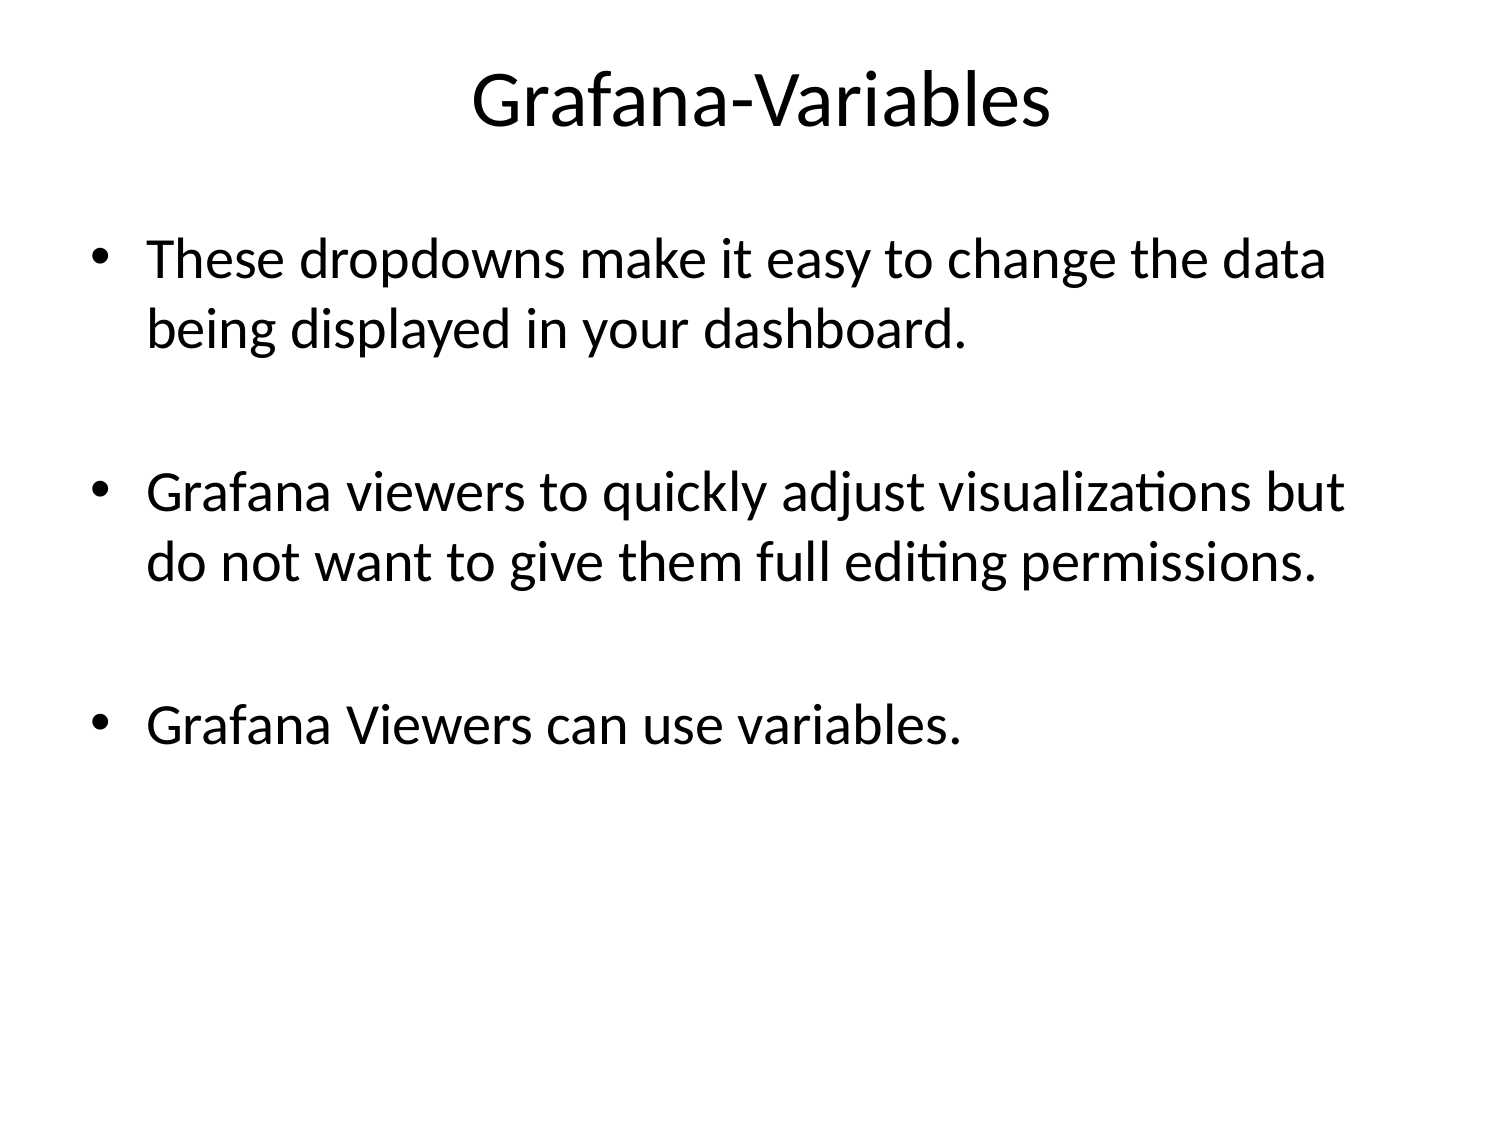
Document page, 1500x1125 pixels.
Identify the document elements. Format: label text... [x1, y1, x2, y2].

list These dropdowns make it easy to change the data being displayed in your dashboard. Grafana viewers to quickly adjust visualizations but do not want to give them full editing permissions. Grafana Viewers can use variables. [75, 212, 1425, 955]
title Grafana-Variables [87, 37, 1438, 150]
